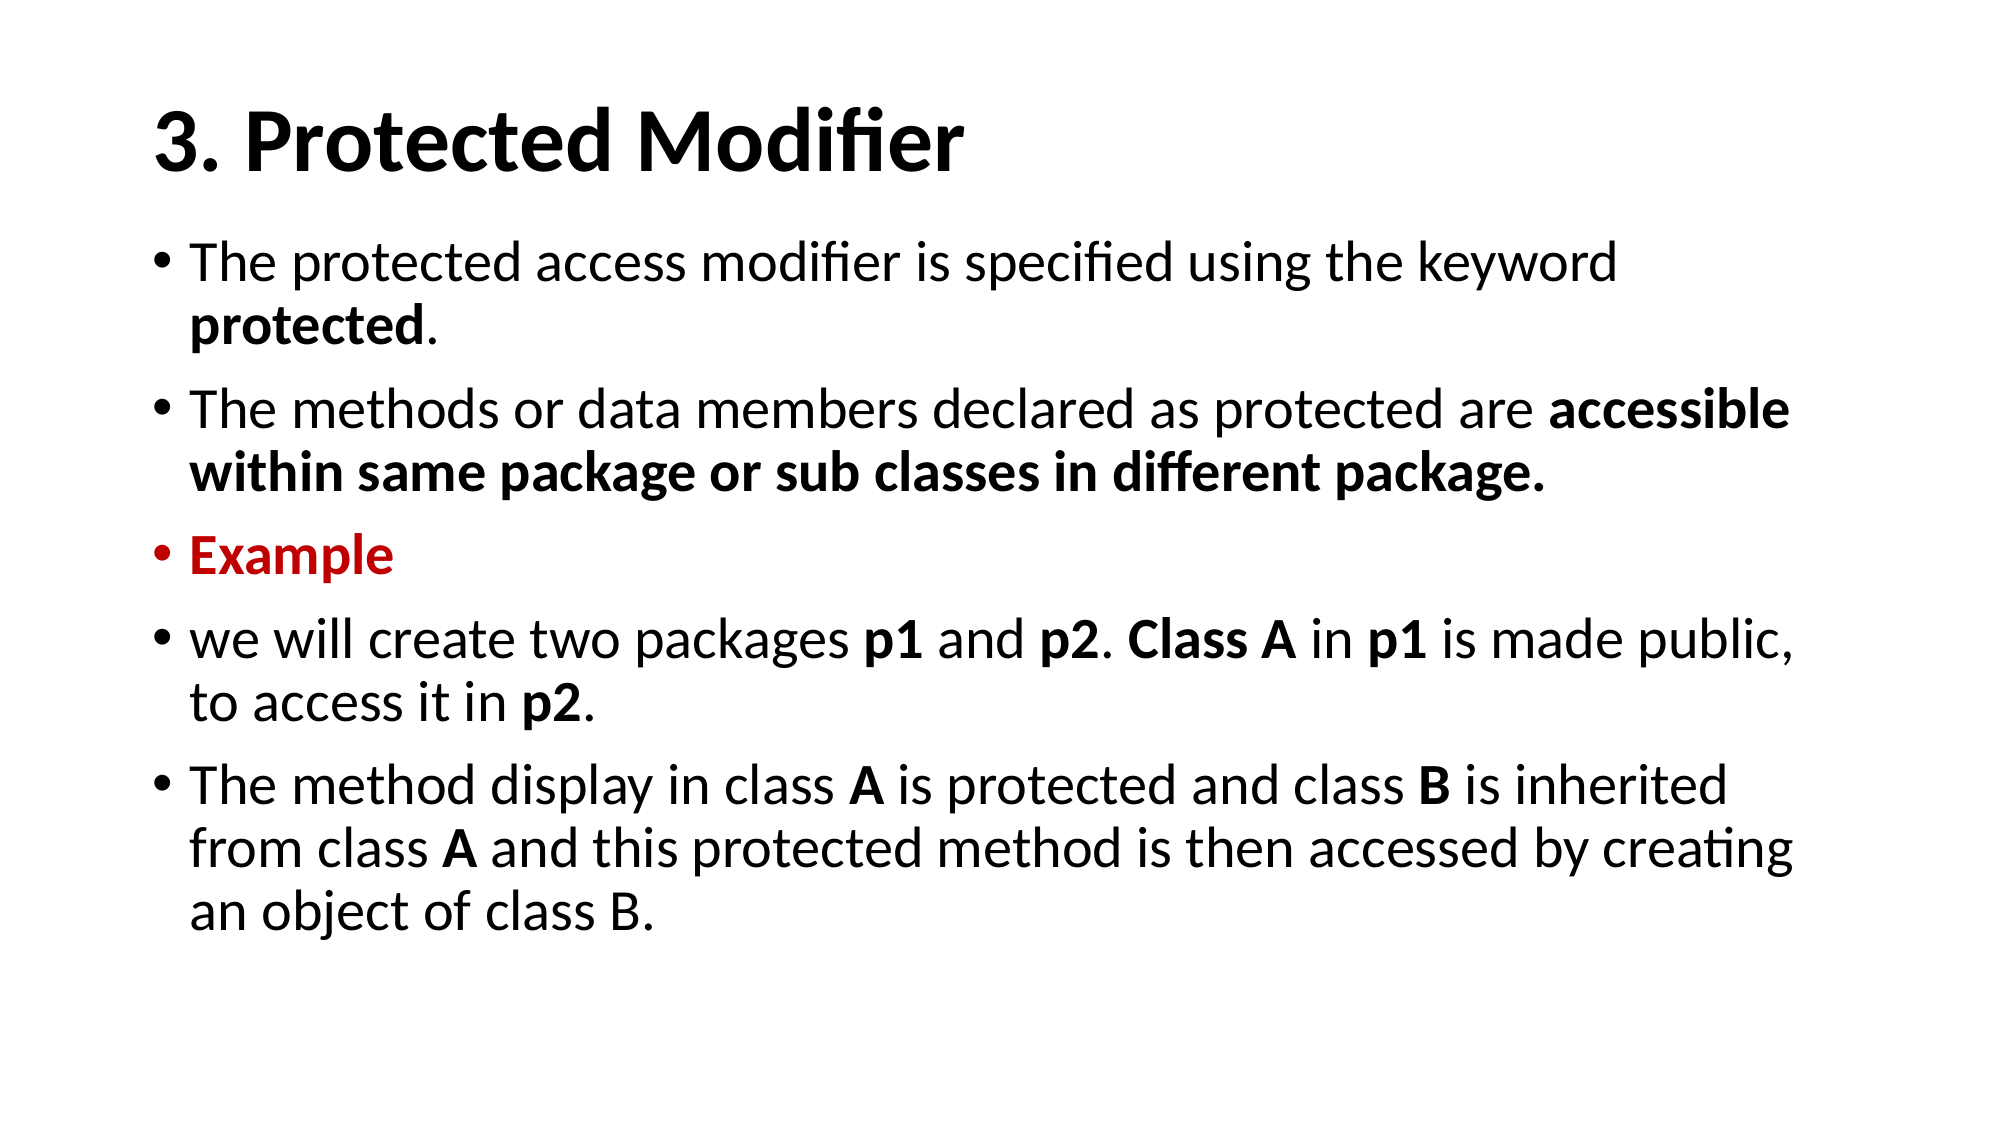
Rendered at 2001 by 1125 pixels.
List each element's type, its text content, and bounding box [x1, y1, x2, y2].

list The protected access modifier is specified using the keyword protected. The methods or data members declared as protected are accessible within same package or sub classes in different package. Example we will create two packages p1 and p2. Class A in p1 is made public, to access it in p2. The method display in class A is protected and class B is inherited from class A and this protected method is then accessed by creating an object of class B. [137, 223, 1863, 1014]
title 3. Protected Modifier [137, 59, 1863, 223]
